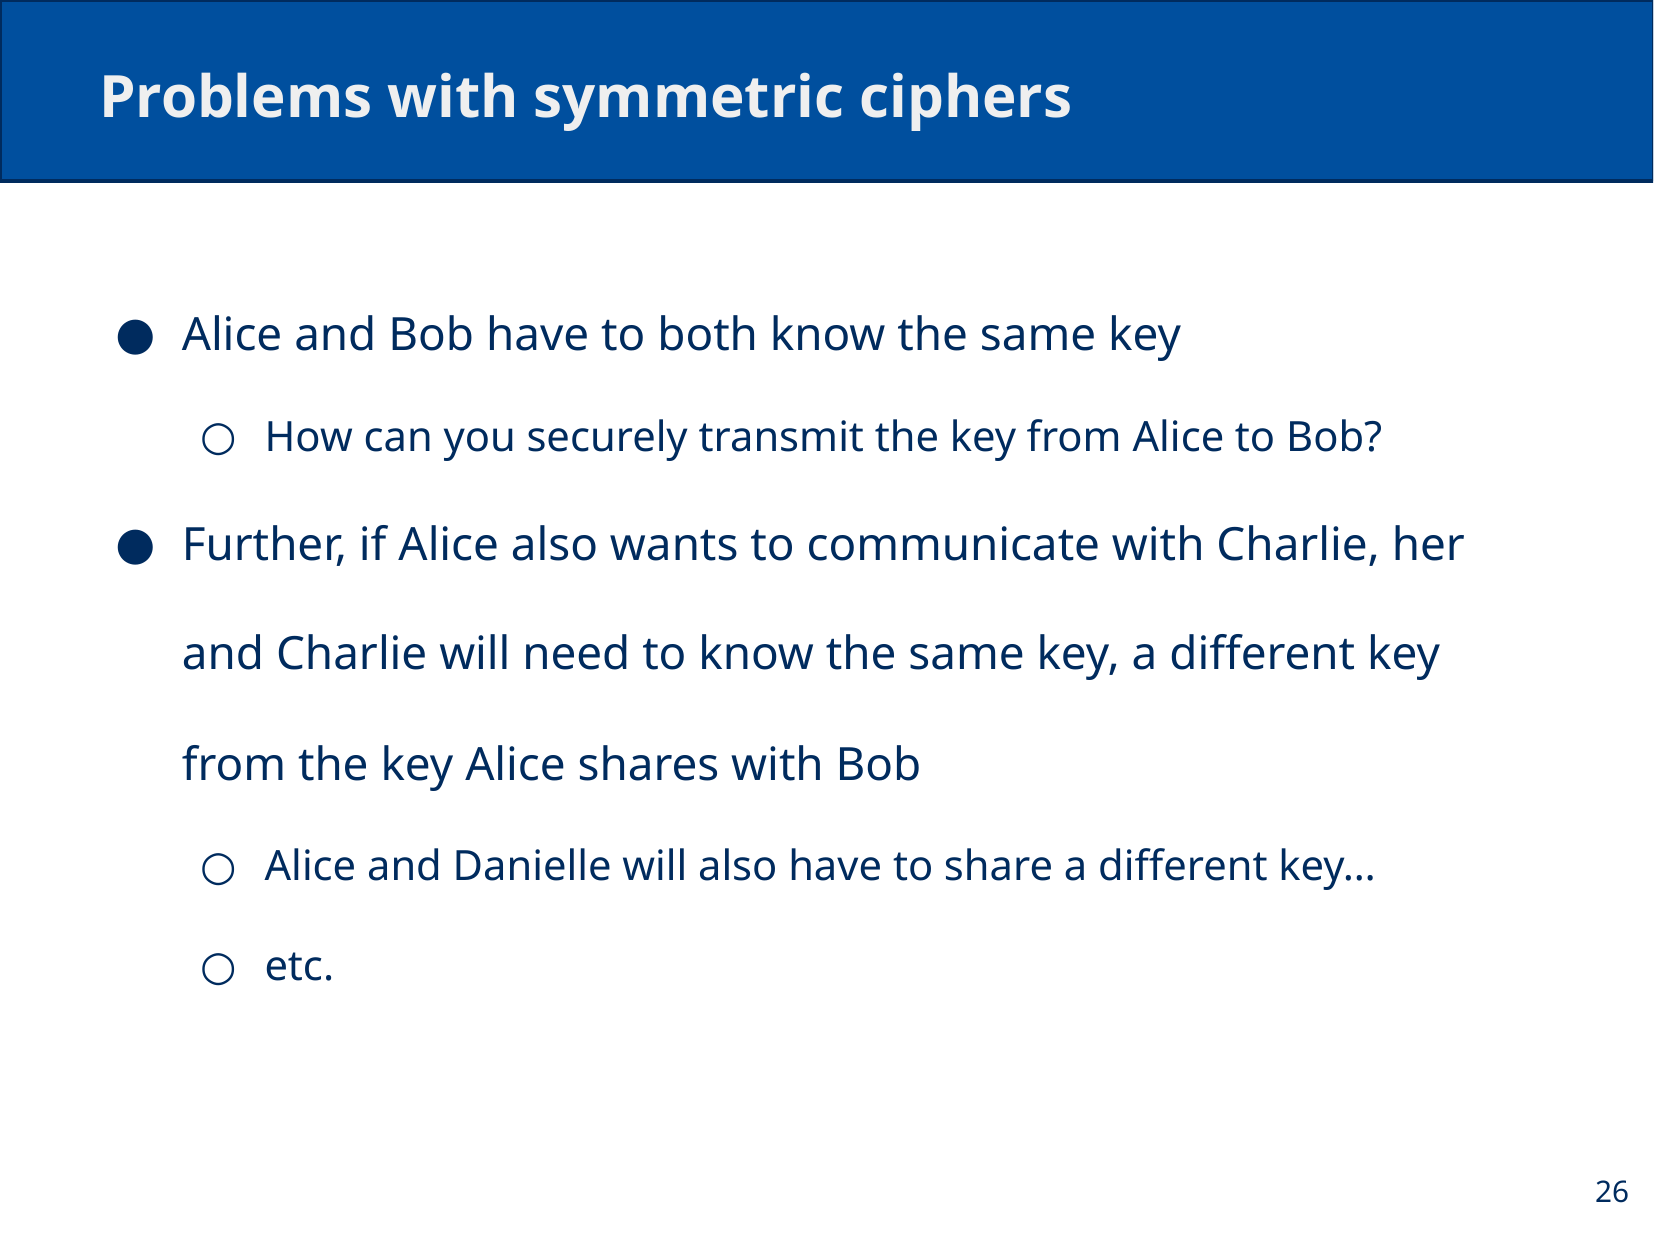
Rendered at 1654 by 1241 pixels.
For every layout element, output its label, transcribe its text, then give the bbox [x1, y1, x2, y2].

list Alice and Bob have to both know the same key How can you securely transmit the key from Alice to Bob? Further, if Alice also wants to communicate with Charlie, her and Charlie will need to know the same key, a different key from the key Alice shares with Bob Alice and Danielle will also have to share a different key… etc. [82, 232, 1571, 1188]
slide_number 26 [1546, 1145, 1647, 1241]
title Problems with symmetric ciphers [82, 36, 1571, 146]
